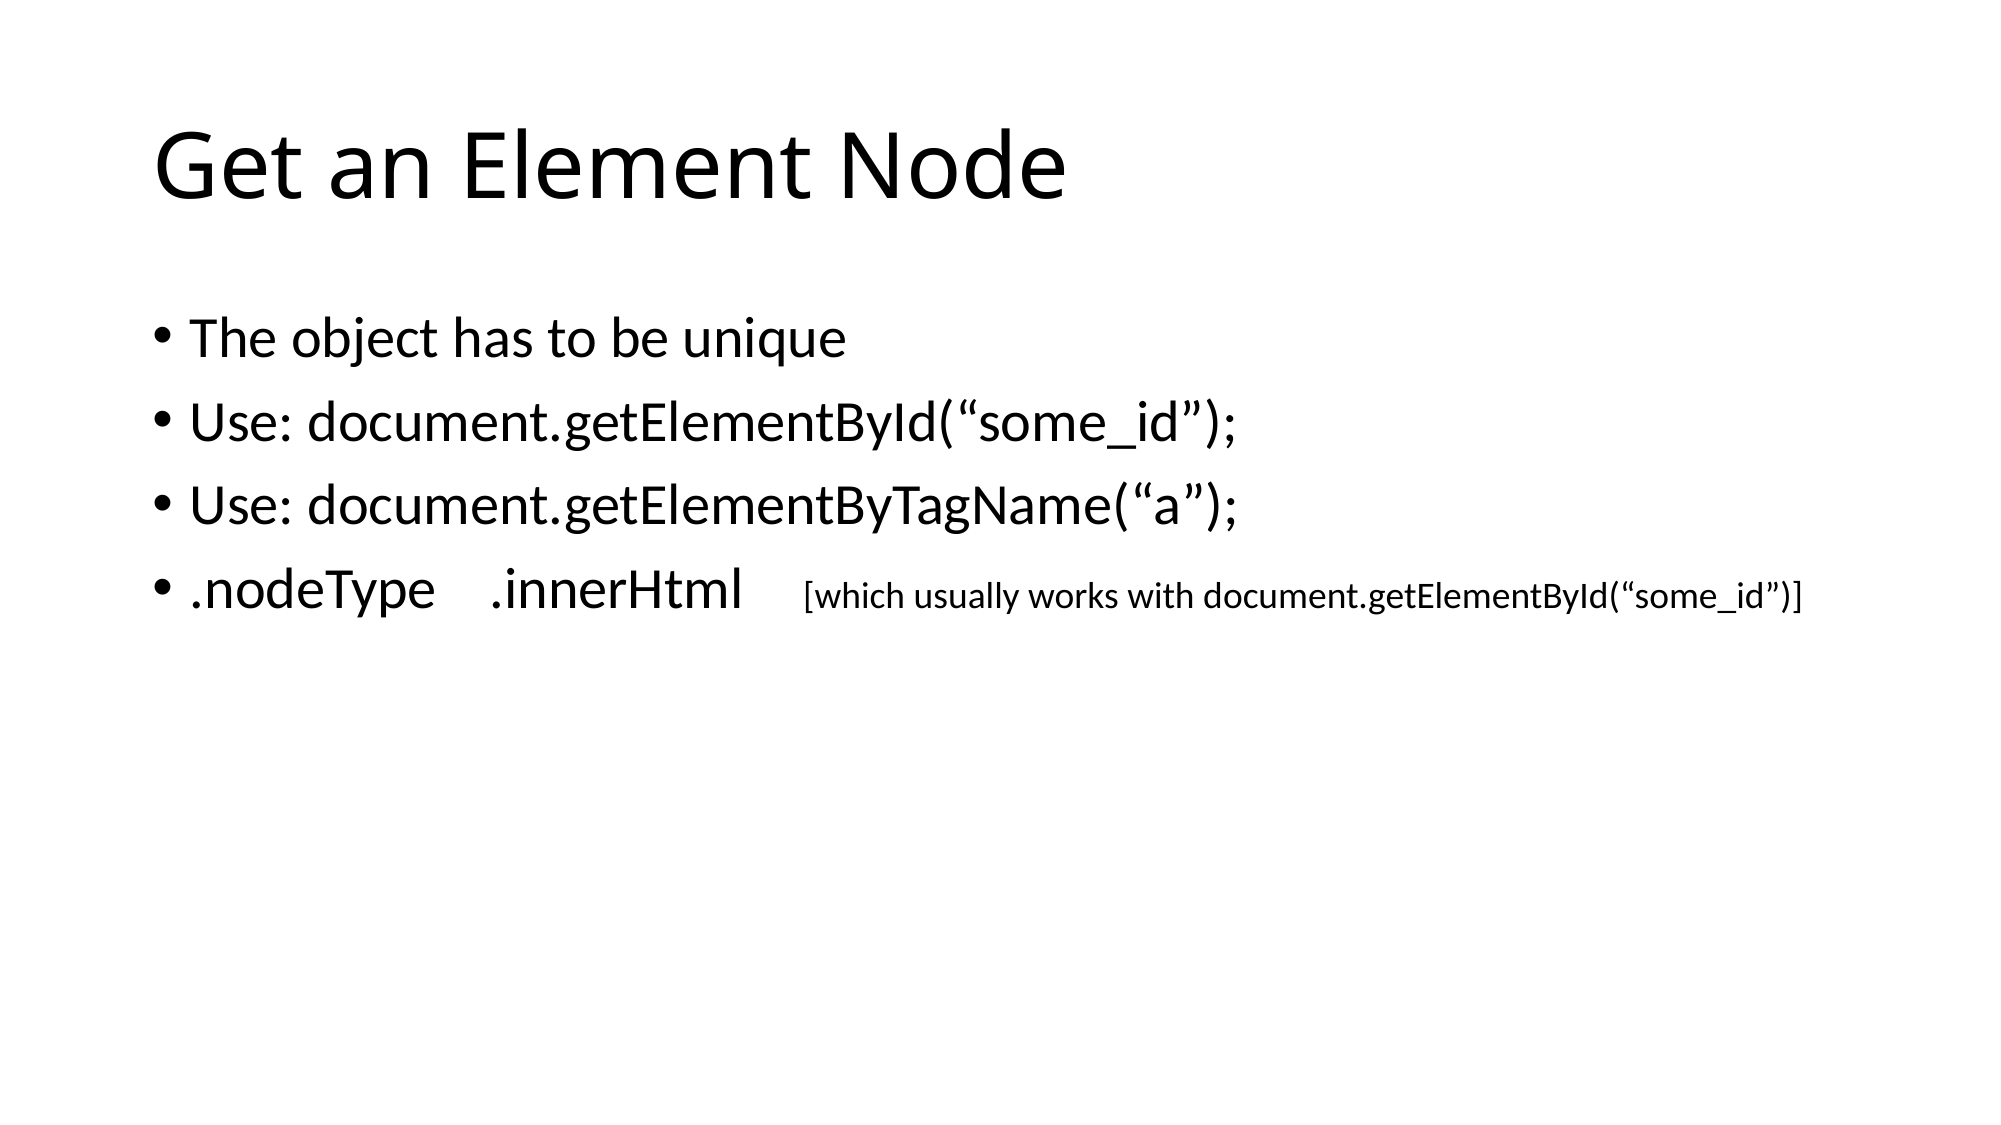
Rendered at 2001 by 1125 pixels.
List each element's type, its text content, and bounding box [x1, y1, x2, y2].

title Get an Element Node [137, 59, 1863, 278]
list The object has to be unique Use: document.getElementById(“some_id”); Use: document.getElementByTagName(“a”); .nodeType .innerHtml [which usually works with document.getElementById(“some_id”)] [137, 299, 1863, 1014]
